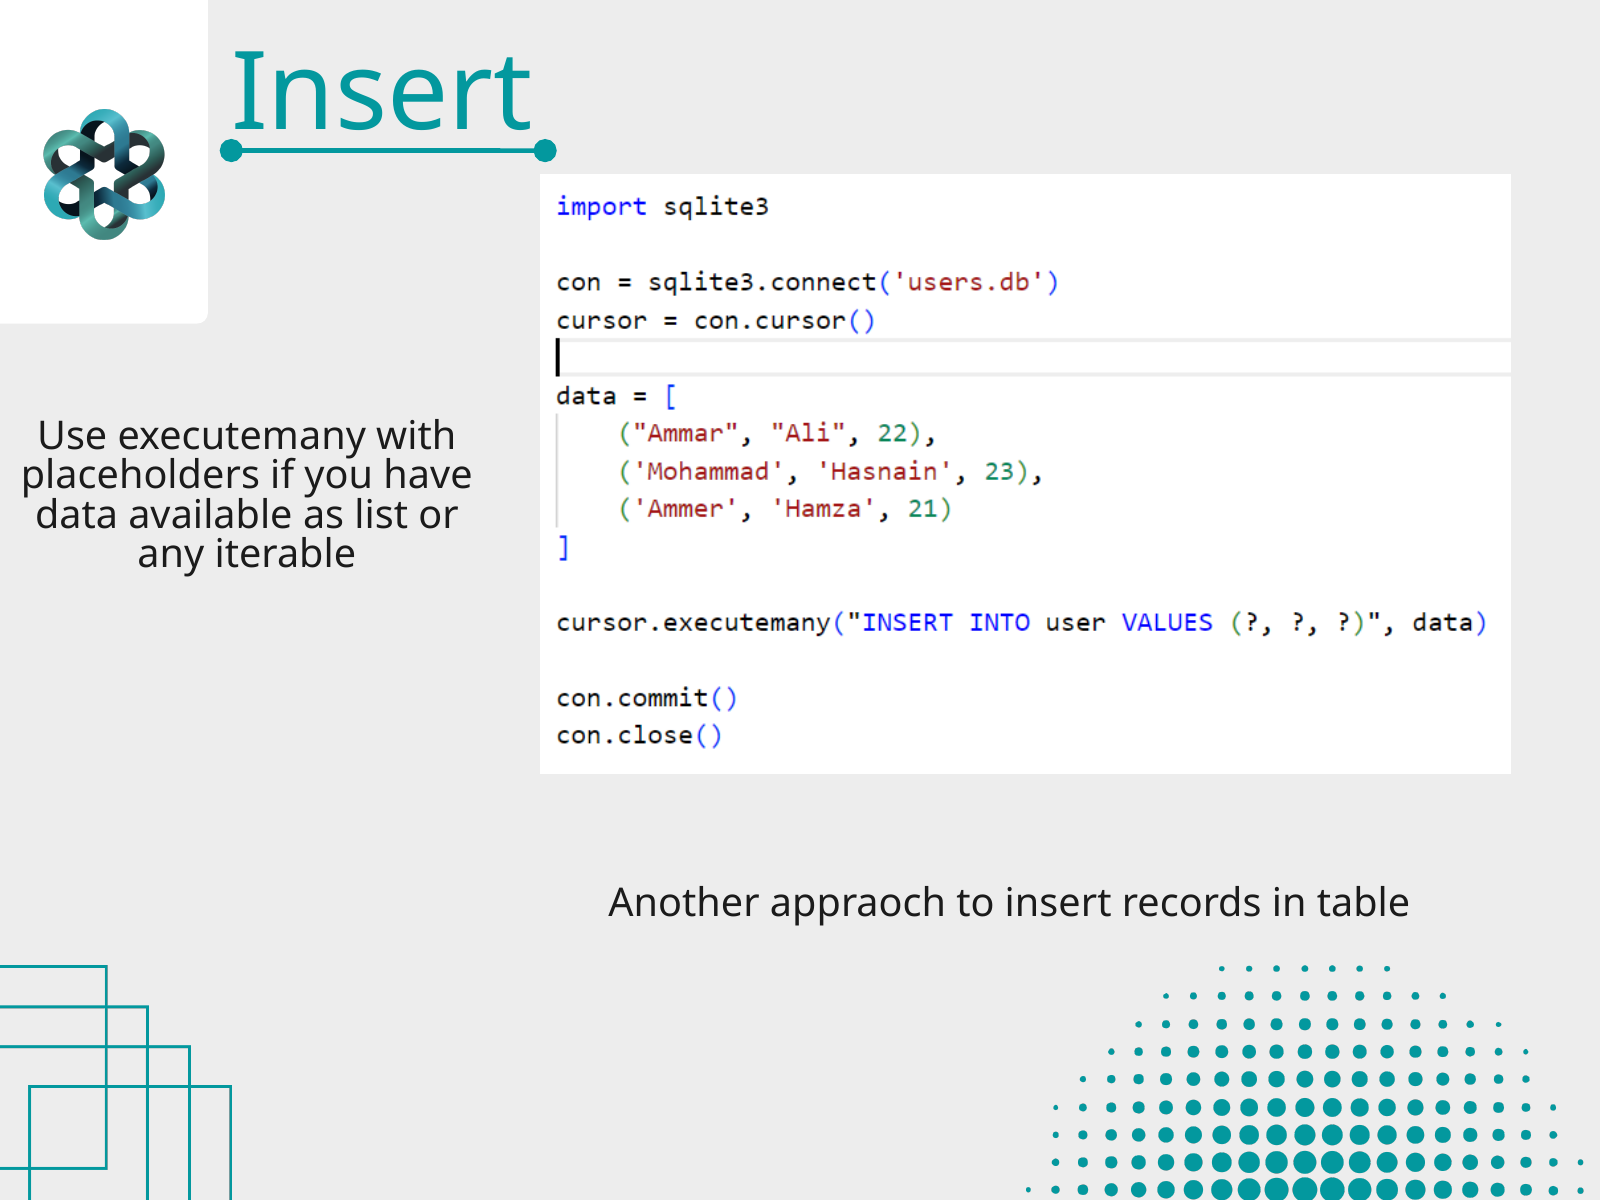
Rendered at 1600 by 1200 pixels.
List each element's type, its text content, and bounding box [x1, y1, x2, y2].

text_box [220, 140, 242, 161]
picture [1024, 965, 1584, 1200]
text_box Use executemany with placeholders if you have data available as list or any iterable [0, 418, 495, 576]
text_box Insert [231, 17, 896, 152]
text_box [535, 152, 556, 161]
picture [540, 174, 1511, 775]
picture [40, 109, 168, 241]
picture [0, 965, 232, 1200]
text_box Another appraoch to insert records in table [540, 884, 1480, 925]
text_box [0, 0, 209, 324]
